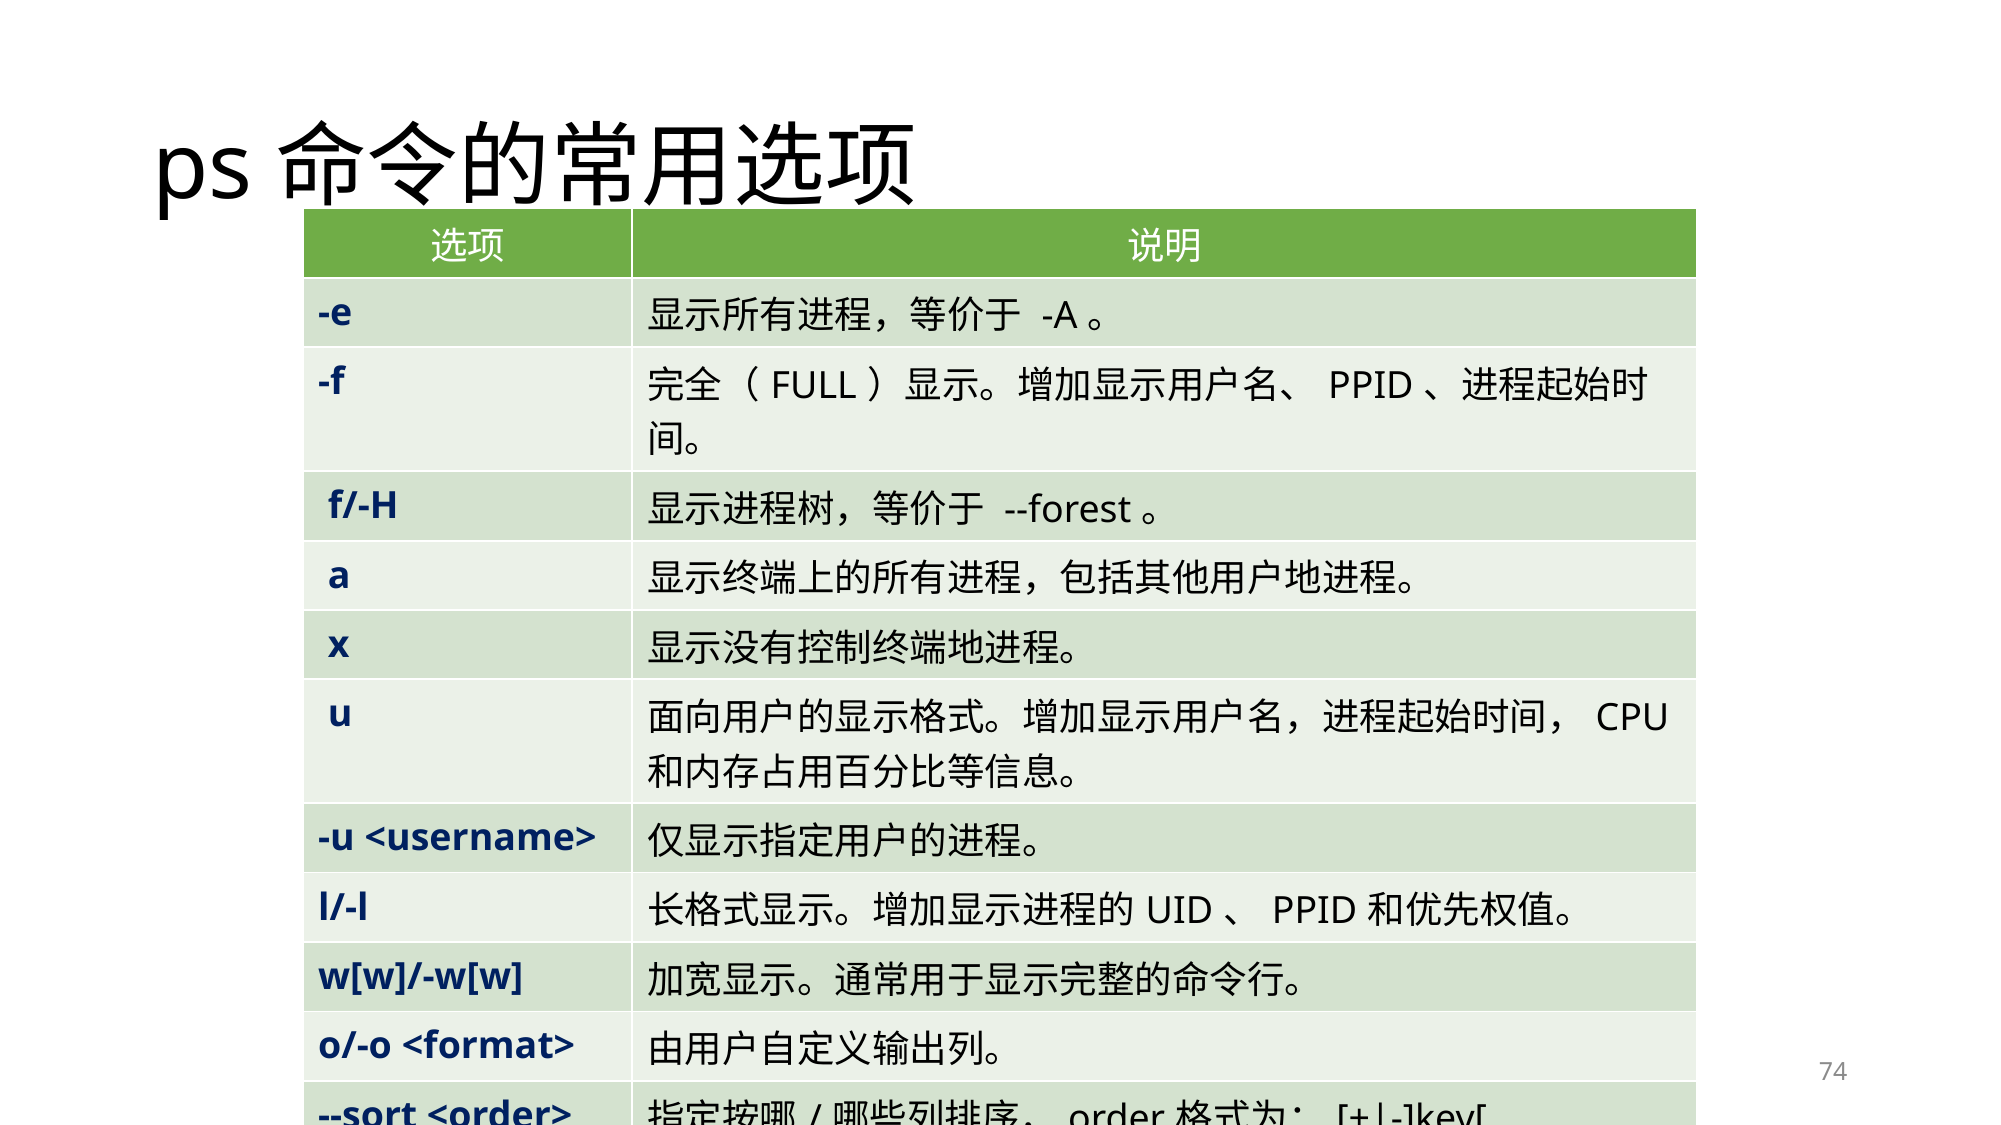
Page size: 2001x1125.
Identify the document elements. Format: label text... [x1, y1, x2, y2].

table_header 选项 [304, 209, 631, 277]
table_cell 加宽显示。通常用于显示完整的命令行。 [633, 943, 1696, 1011]
table_cell 显示终端上的所有进程，包括其他用户地进程。 [633, 542, 1696, 609]
table_cell u [304, 680, 631, 802]
table_cell 显示所有进程，等价于 -A。 [633, 279, 1696, 346]
table_cell -u <username> [304, 804, 631, 872]
table_header 说明 [633, 209, 1696, 277]
table_cell 长格式显示。增加显示进程的UID、PPID和优先权值。 [633, 873, 1696, 941]
table_cell w[w]/-w[w] [304, 943, 631, 1011]
table_cell o/-o <format> [304, 1012, 631, 1080]
table_cell a [304, 542, 631, 609]
table_cell 指定按哪/哪些列排序，order格式为：[+|-]key[,[+|-]key[,...]] [633, 1082, 1696, 1125]
table_cell 面向用户的显示格式。增加显示用户名，进程起始时间，CPU 和内存占用百分比等信息。 [633, 680, 1696, 802]
table_cell l/-l [304, 873, 631, 941]
table_cell --sort <order> [304, 1082, 631, 1125]
table_cell -e [304, 279, 631, 346]
table_cell f/-H [304, 472, 631, 540]
table_cell -f [304, 348, 631, 470]
slide_number 74 [1412, 1042, 1863, 1103]
table_cell 显示没有控制终端地进程。 [633, 611, 1696, 678]
table_cell 由用户自定义输出列。 [633, 1012, 1696, 1080]
table_cell x [304, 611, 631, 678]
table_cell 仅显示指定用户的进程。 [633, 804, 1696, 872]
table_cell 显示进程树，等价于 --forest。 [633, 472, 1696, 540]
title ps命令的常用选项 [137, 59, 1863, 278]
table_cell 完全（FULL）显示。增加显示用户名、PPID、进程起始时间。 [633, 348, 1696, 470]
